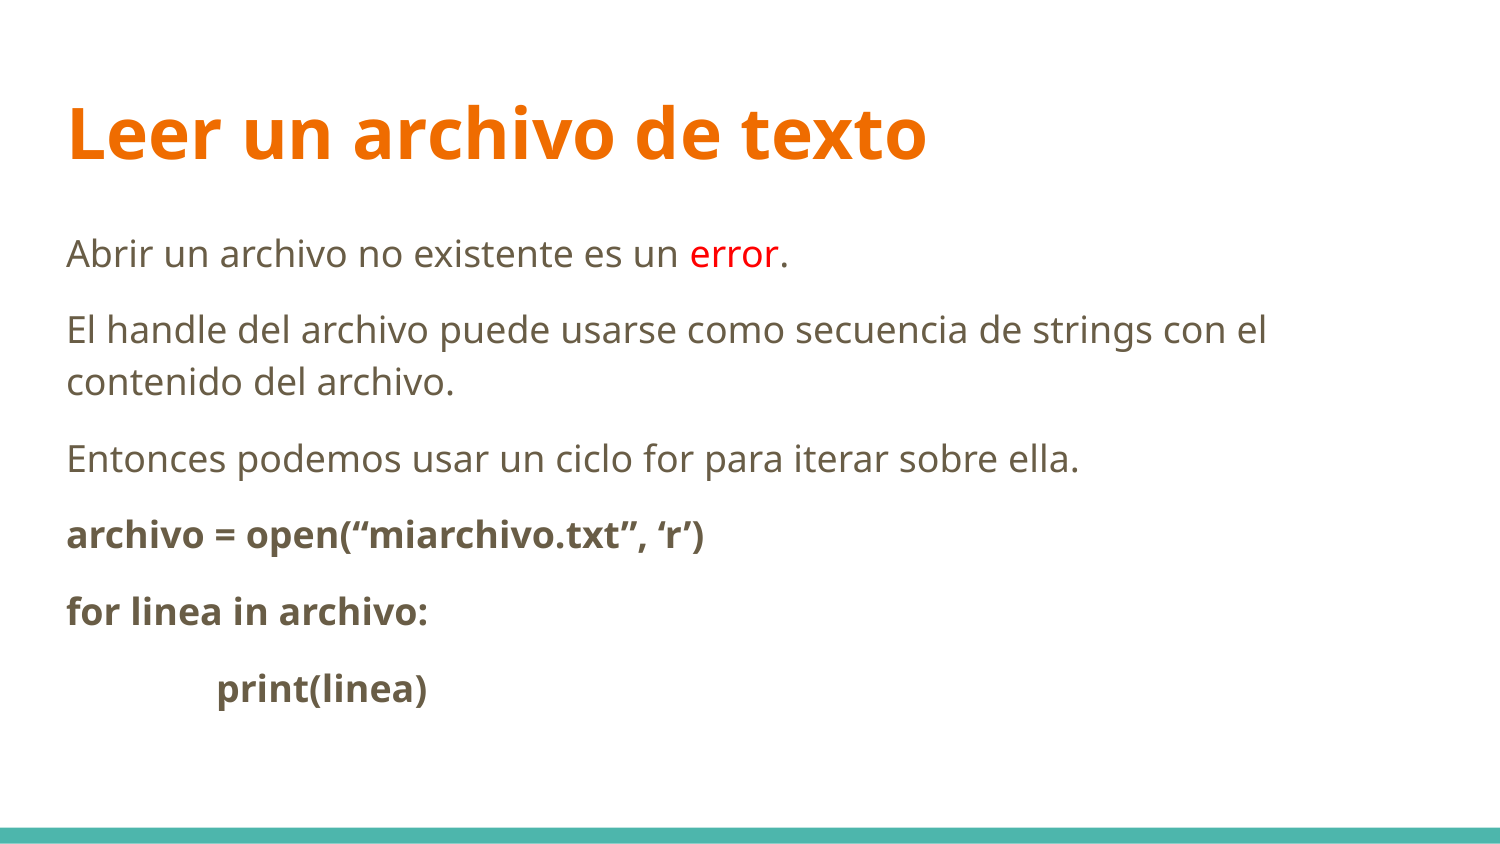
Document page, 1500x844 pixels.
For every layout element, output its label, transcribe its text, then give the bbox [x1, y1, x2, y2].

list Abrir un archivo no existente es un error. El handle del archivo puede usarse como secuencia de strings con el contenido del archivo. Entonces podemos usar un ciclo for para iterar sobre ella. archivo = open(“miarchivo.txt”, ‘r’) for linea in archivo: print(linea) [51, 207, 1449, 750]
title Leer un archivo de texto [51, 72, 1449, 189]
